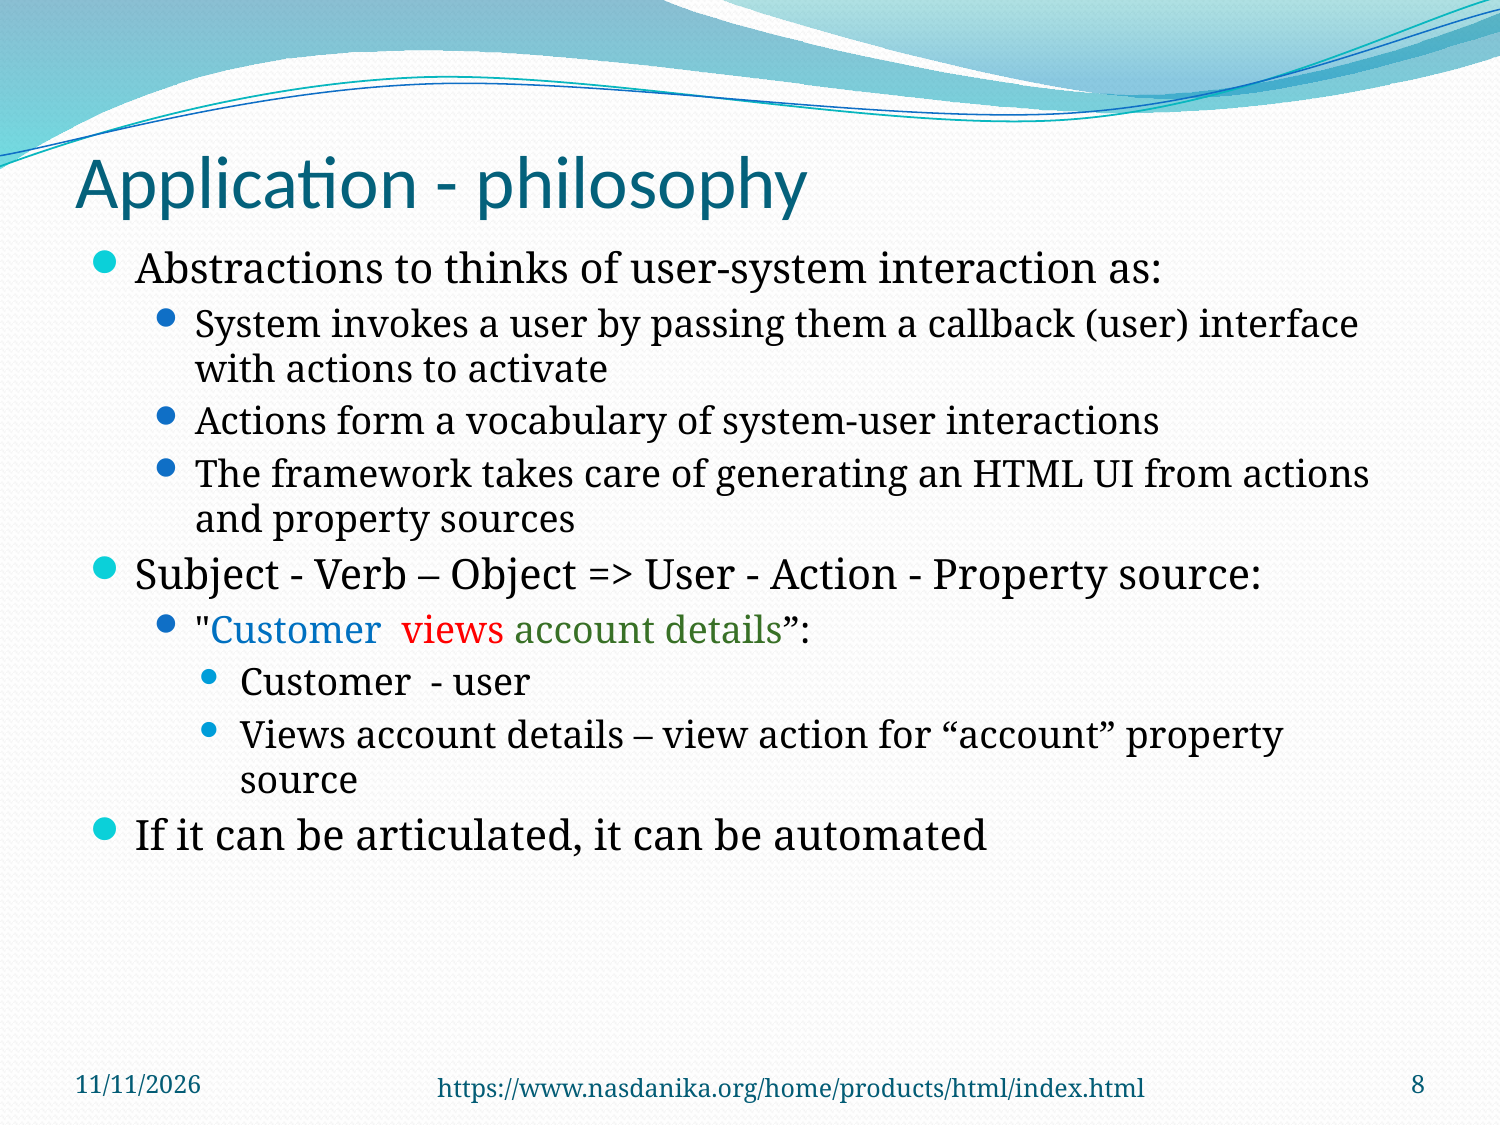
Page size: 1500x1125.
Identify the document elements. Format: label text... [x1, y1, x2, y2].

slide_number 8 [1299, 1042, 1425, 1103]
footer https://www.nasdanika.org/home/products/html/index.html [437, 1042, 1173, 1103]
list Abstractions to thinks of user-system interaction as: System invokes a user by passing them a callback (user) interface with actions to activate Actions form a vocabulary of system-user interactions The framework takes care of generating an HTML UI from actions and property sources Subject - Verb – Object => User - Action - Property source: "Customer views account details”: Customer - user Views account details – view action for “account” property source If it can be articulated, it can be automated [75, 234, 1425, 1038]
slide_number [75, 1042, 425, 1103]
title Application - philosophy [75, 115, 1425, 224]
